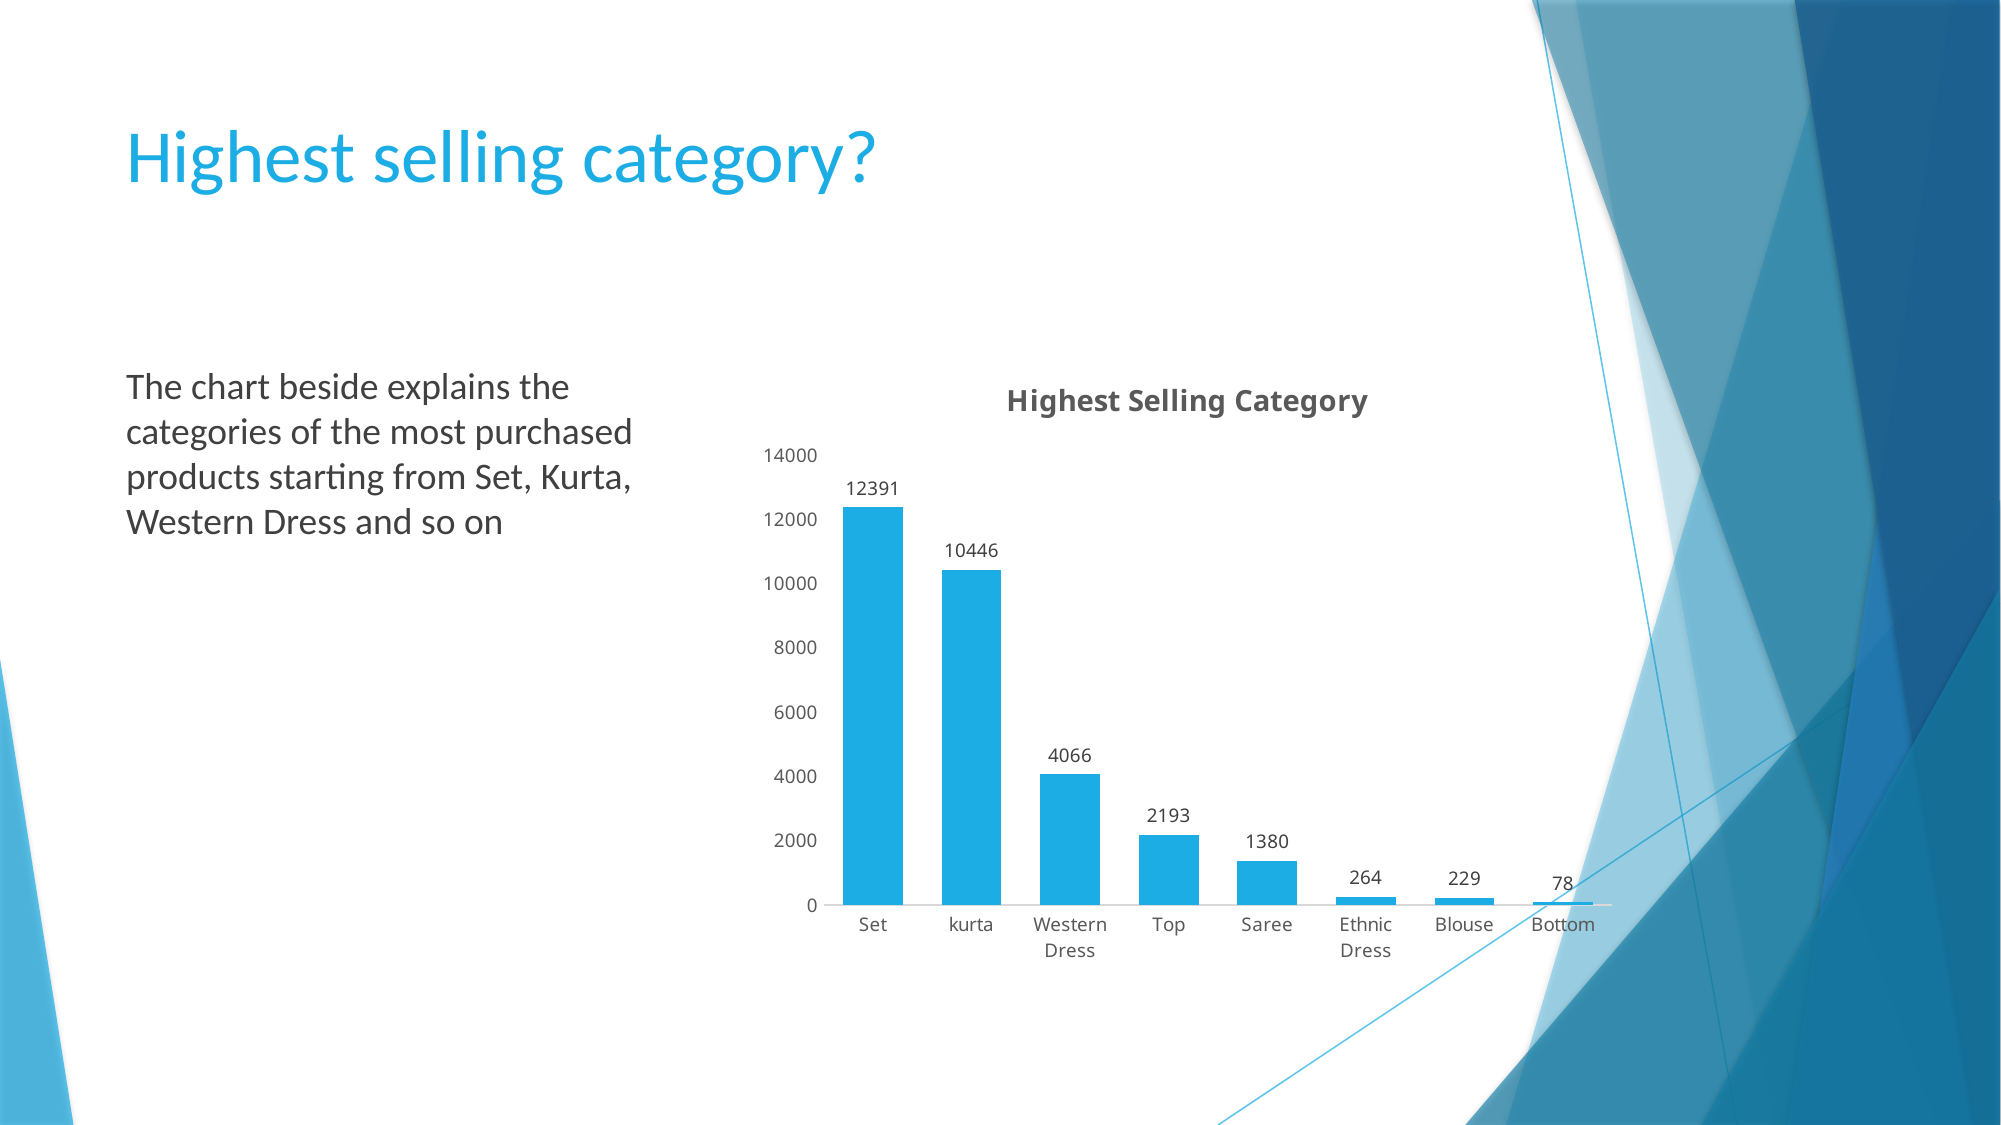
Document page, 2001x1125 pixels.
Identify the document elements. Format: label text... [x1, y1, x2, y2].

title Highest selling category? [111, 99, 1522, 317]
list The chart beside explains the categories of the most purchased products starting from Set, Kurta, Western Dress and so on [111, 354, 699, 992]
chart [744, 350, 1631, 978]
